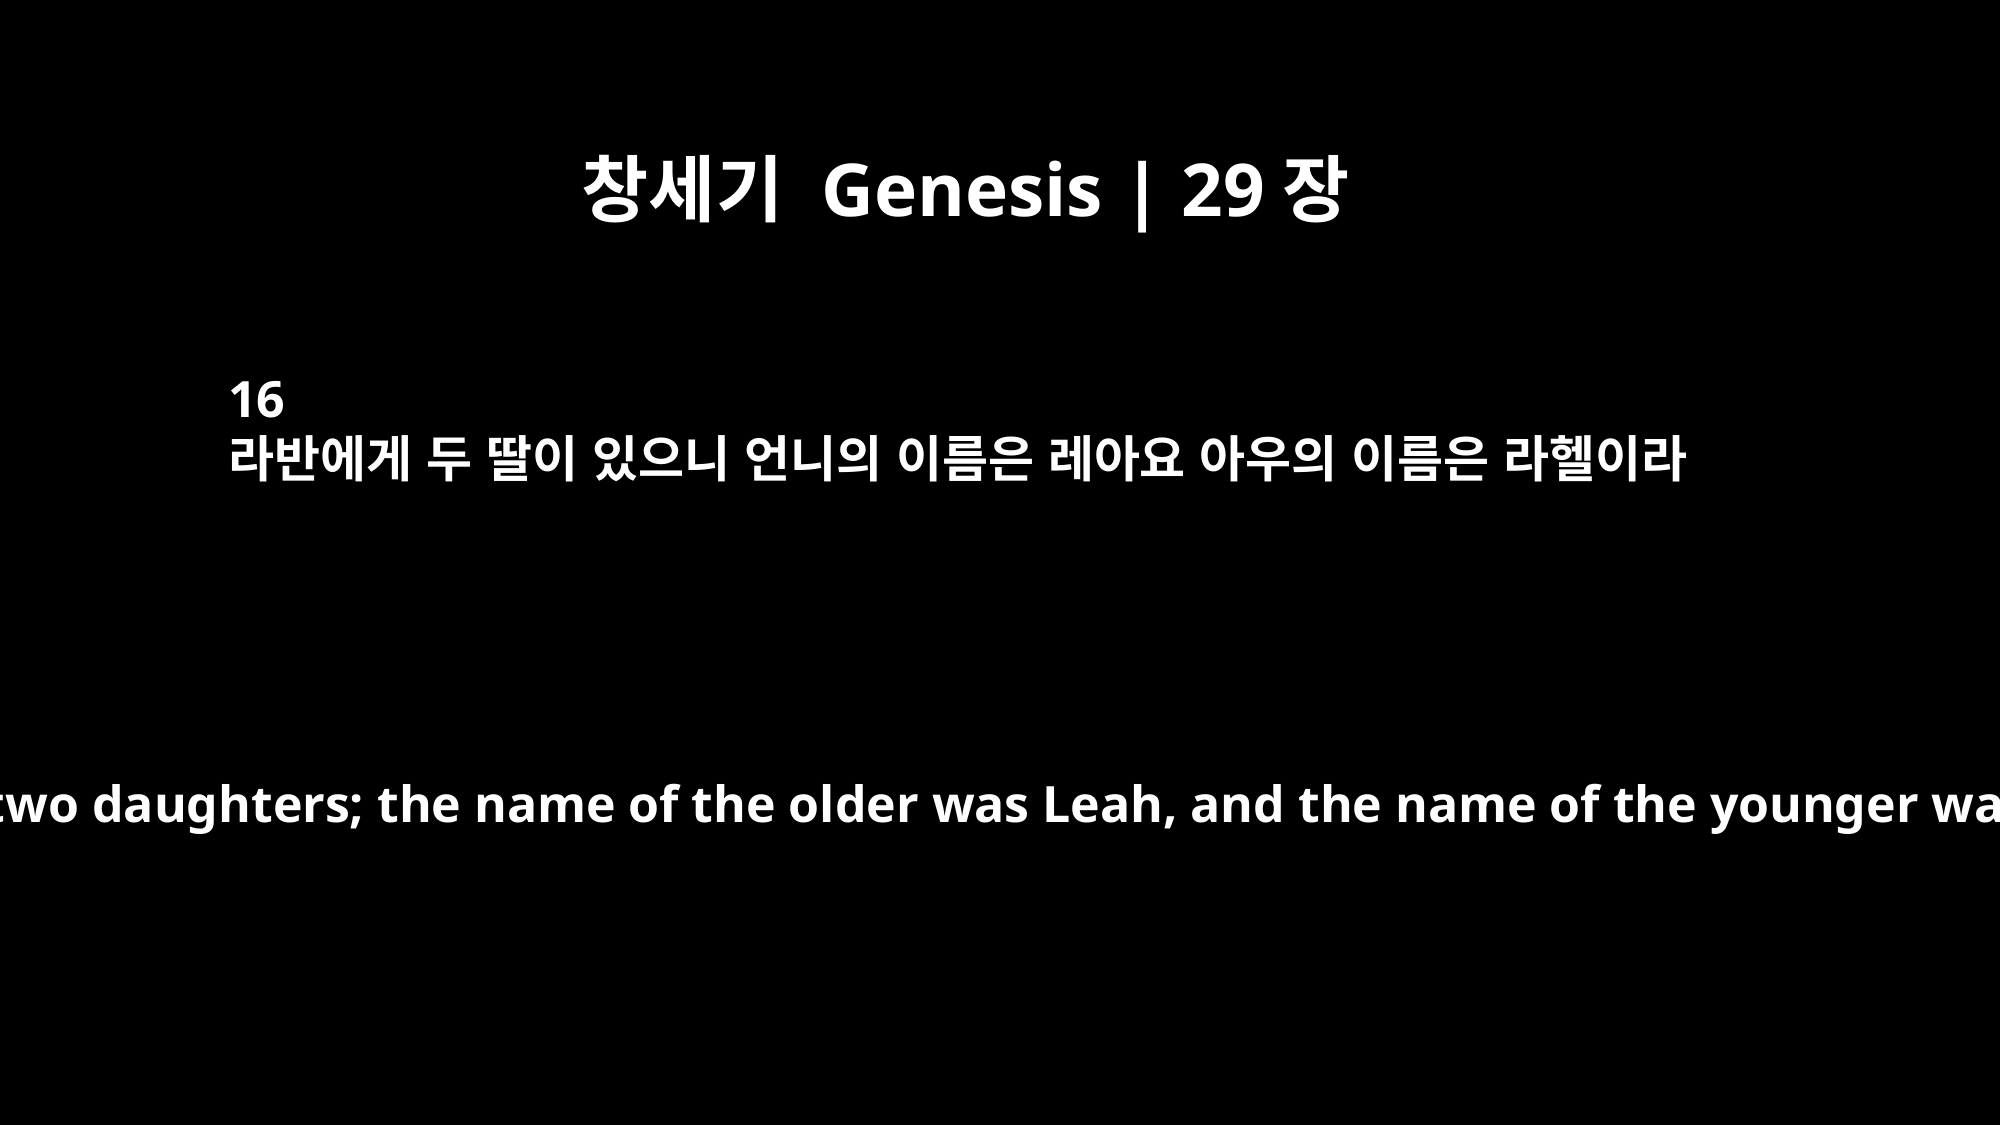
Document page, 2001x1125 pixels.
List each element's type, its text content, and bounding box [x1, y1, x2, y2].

text_box Now Laban had two daughters; the name of the older was Leah, and the name of the younger was Rachel. [0, 764, 2000, 840]
text_box 창세기 Genesis | 29장 [566, 136, 1365, 239]
text_box 16 라반에게 두 딸이 있으니 언니의 이름은 레아요 아우의 이름은 라헬이라 [213, 359, 1704, 495]
